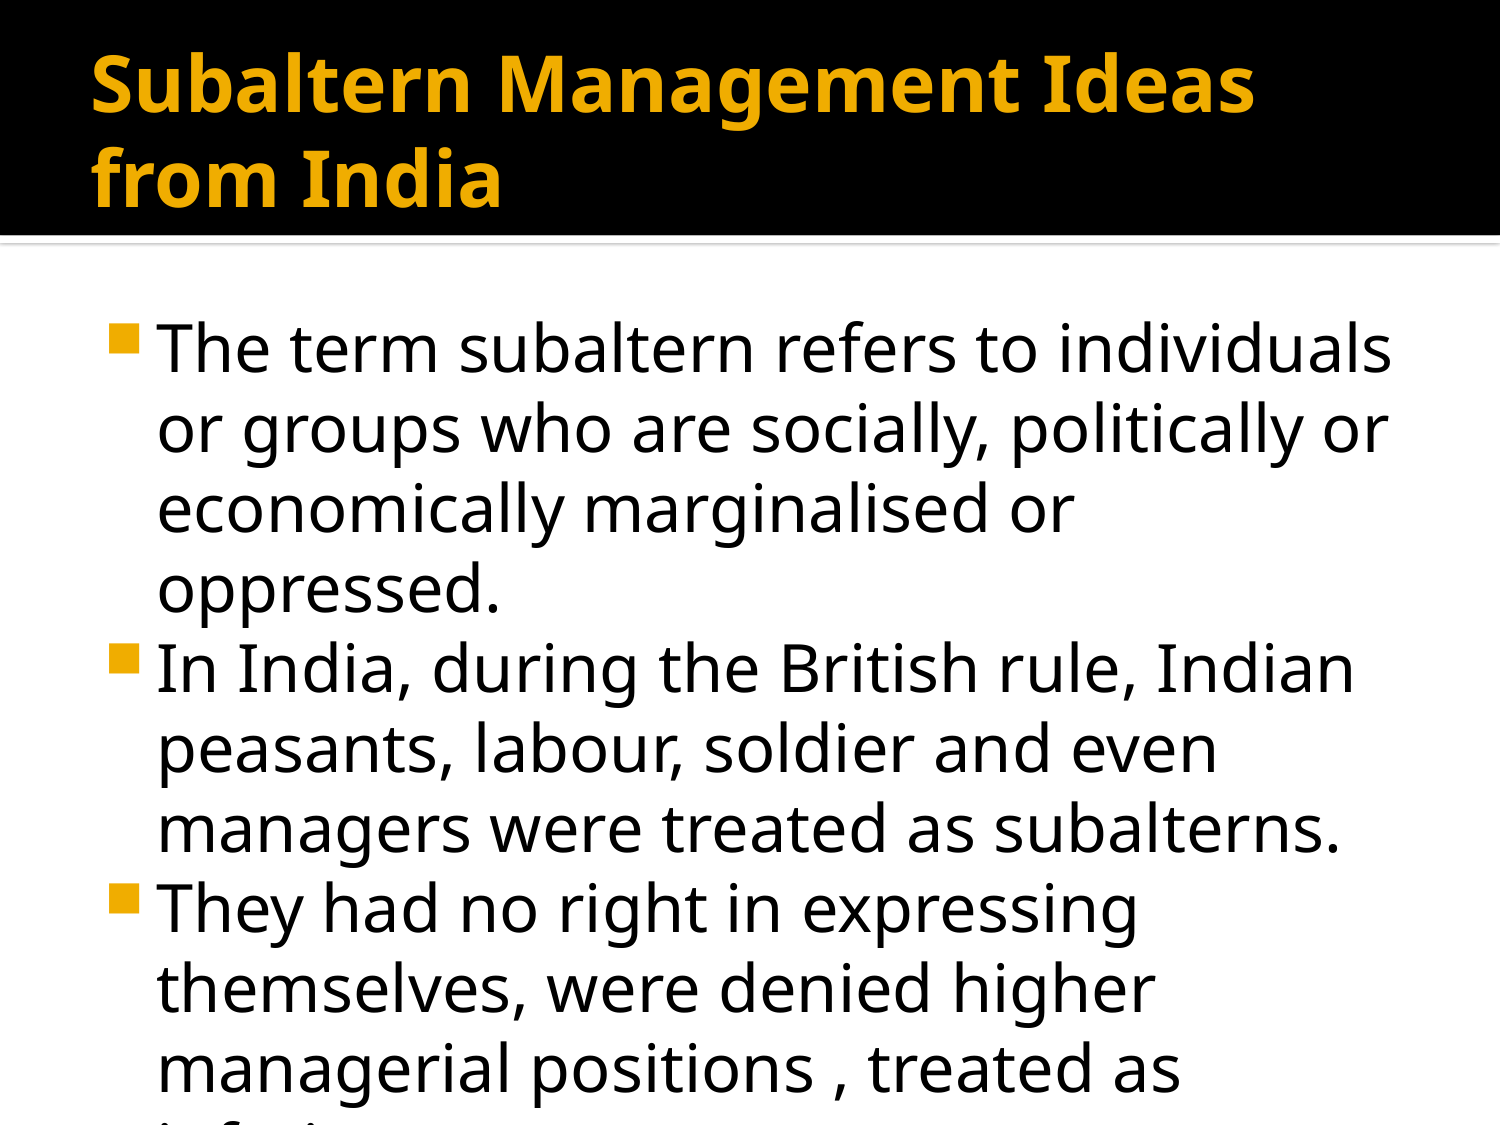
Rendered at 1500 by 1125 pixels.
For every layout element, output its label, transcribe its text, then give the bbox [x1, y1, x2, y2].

title Subaltern Management Ideas from India [75, 25, 1425, 231]
list The term subaltern refers to individuals or groups who are socially, politically or economically marginalised or oppressed. In India, during the British rule, Indian peasants, labour, soldier and even managers were treated as subalterns. They had no right in expressing themselves, were denied higher managerial positions , treated as inferior etc [75, 291, 1425, 1050]
